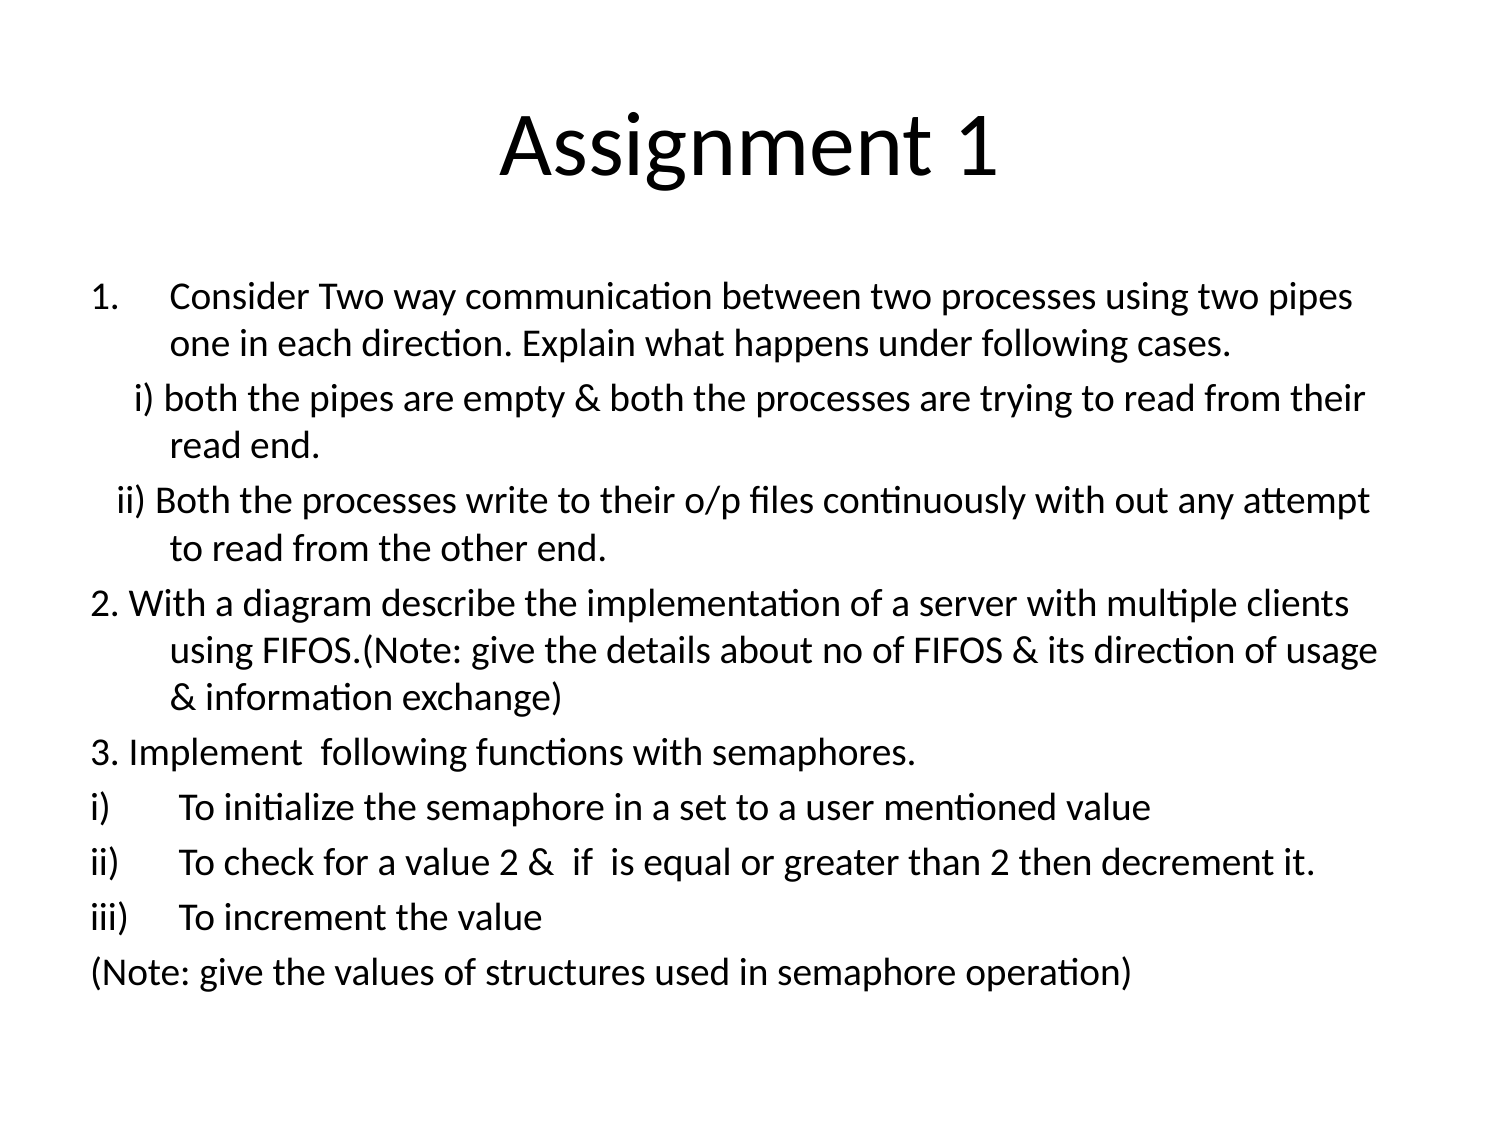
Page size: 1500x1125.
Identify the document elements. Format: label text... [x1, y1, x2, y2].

title Assignment 1 [75, 45, 1425, 233]
list Consider Two way communication between two processes using two pipes one in each direction. Explain what happens under following cases. i) both the pipes are empty & both the processes are trying to read from their read end. ii) Both the processes write to their o/p files continuously with out any attempt to read from the other end. 2. With a diagram describe the implementation of a server with multiple clients using FIFOS.(Note: give the details about no of FIFOS & its direction of usage & information exchange) 3. Implement following functions with semaphores. To initialize the semaphore in a set to a user mentioned value To check for a value 2 & if is equal or greater than 2 then decrement it. To increment the value (Note: give the values of structures used in semaphore operation) [75, 262, 1425, 1005]
